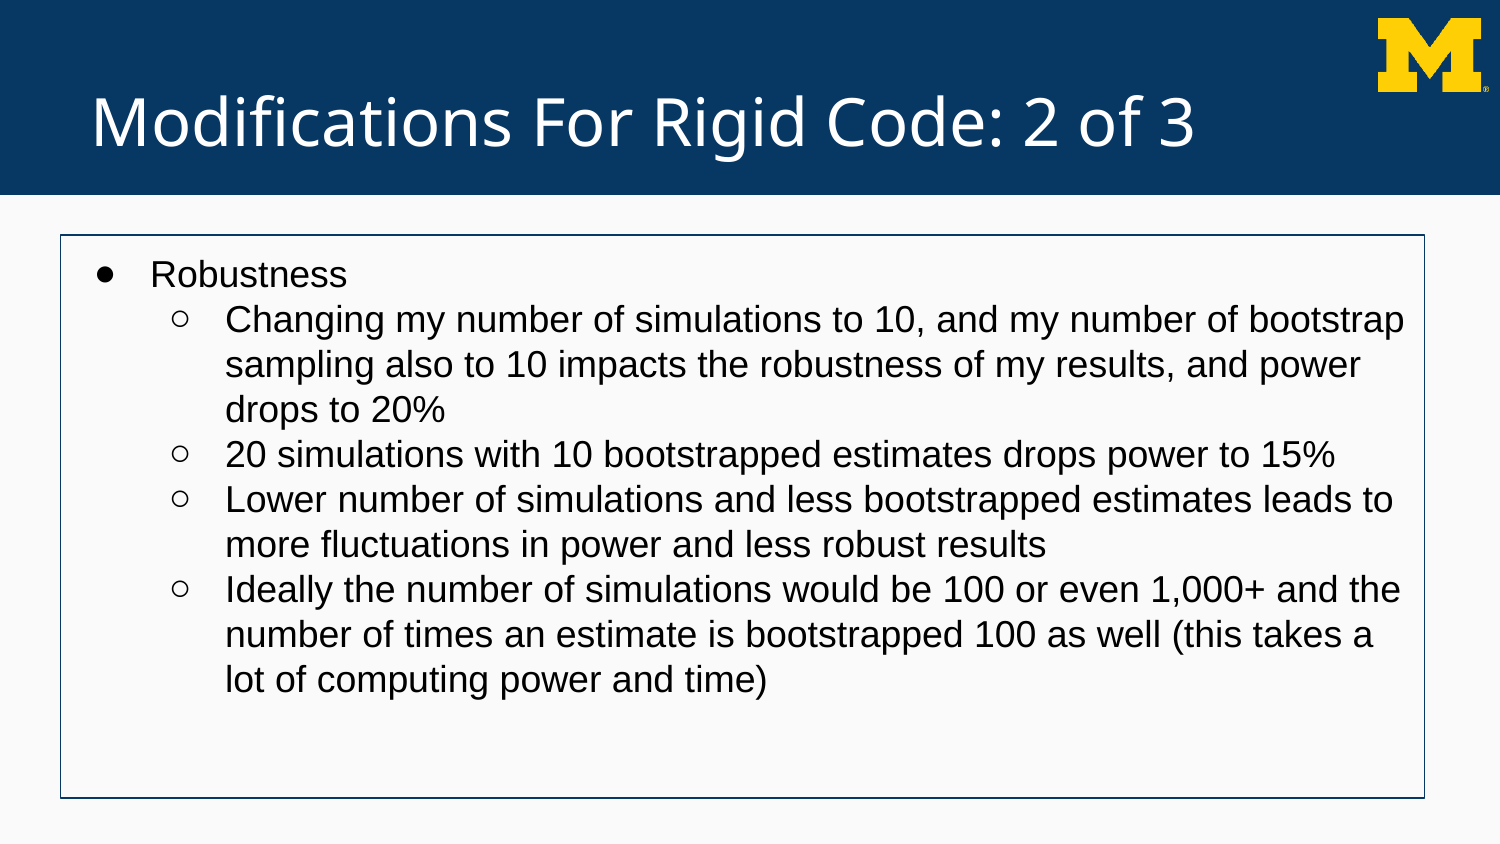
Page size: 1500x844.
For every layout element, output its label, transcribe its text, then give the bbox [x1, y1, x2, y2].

text_box Robustness Changing my number of simulations to 10, and my number of bootstrap sampling also to 10 impacts the robustness of my results, and power drops to 20% 20 simulations with 10 bootstrapped estimates drops power to 15% Lower number of simulations and less bootstrapped estimates leads to more fluctuations in power and less robust results Ideally the number of simulations would be 100 or even 1,000+ and the number of times an estimate is bootstrapped 100 as well (this takes a lot of computing power and time) [60, 235, 1425, 798]
picture [1425, 18, 1489, 92]
title Modifications For Rigid Code: 2 of 3 [75, 0, 1425, 175]
